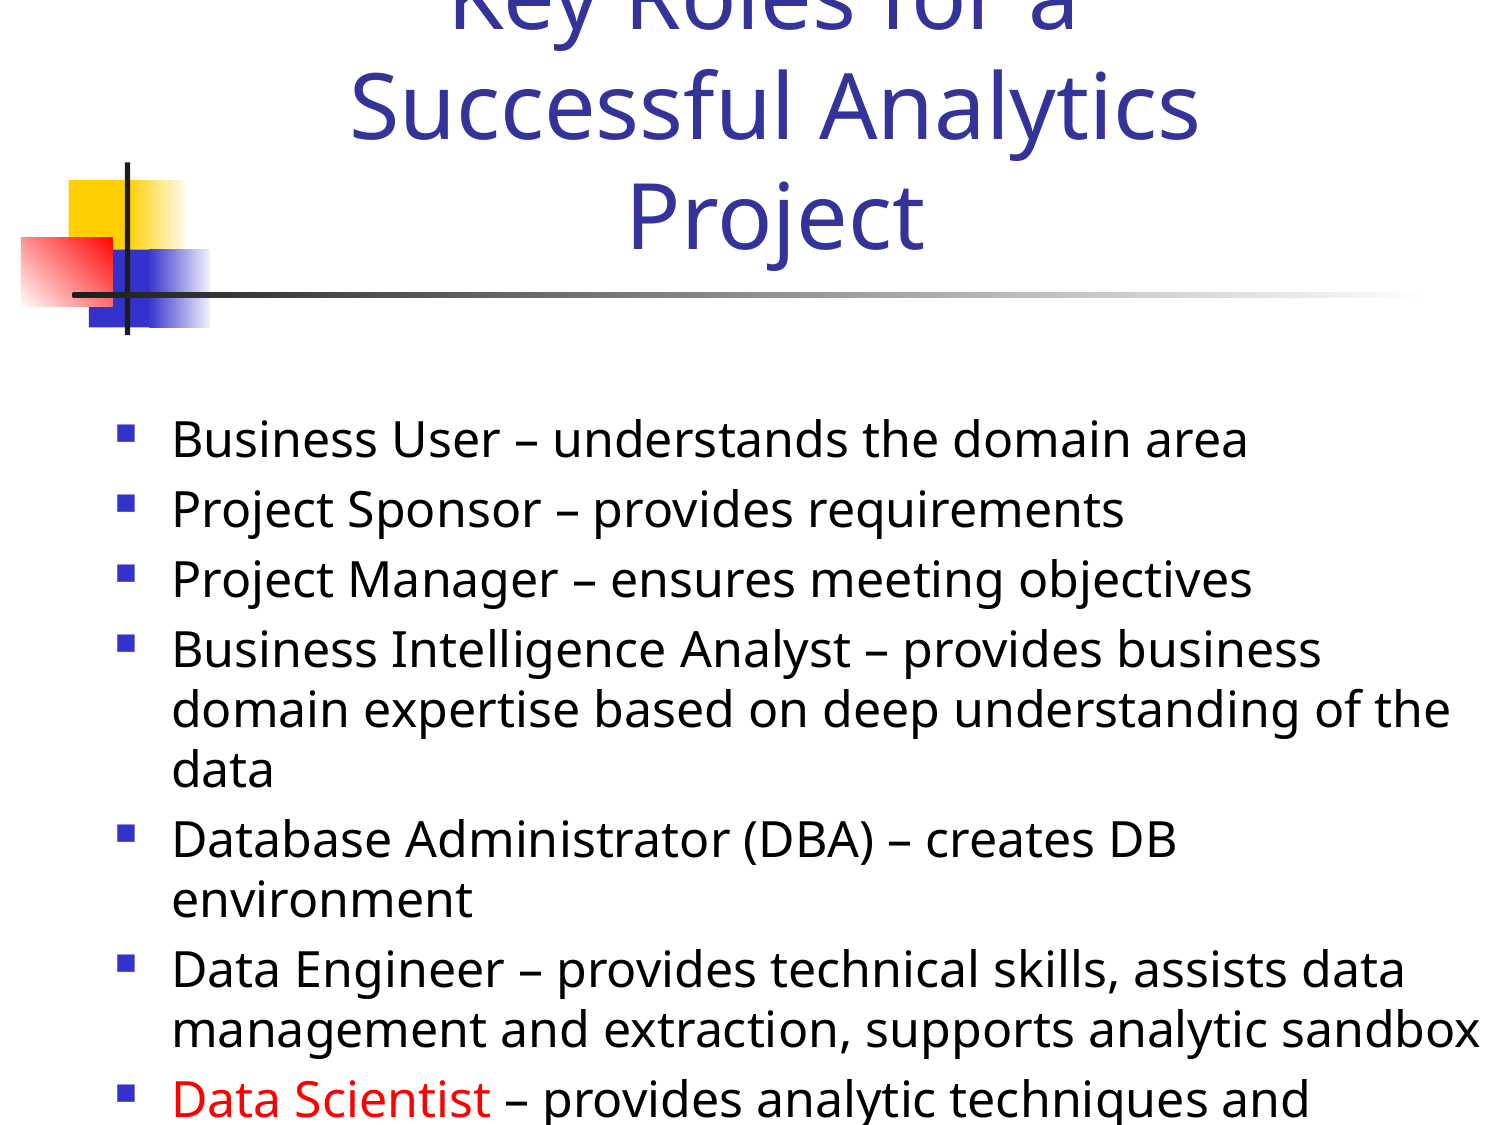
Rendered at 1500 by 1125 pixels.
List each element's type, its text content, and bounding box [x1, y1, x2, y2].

title Key Roles for a Successful Analytics Project [188, 34, 1363, 276]
list Business User – understands the domain area Project Sponsor – provides requirements Project Manager – ensures meeting objectives Business Intelligence Analyst – provides business domain expertise based on deep understanding of the data Database Administrator (DBA) – creates DB environment Data Engineer – provides technical skills, assists data management and extraction, supports analytic sandbox Data Scientist – provides analytic techniques and modeling [99, 399, 1500, 1125]
